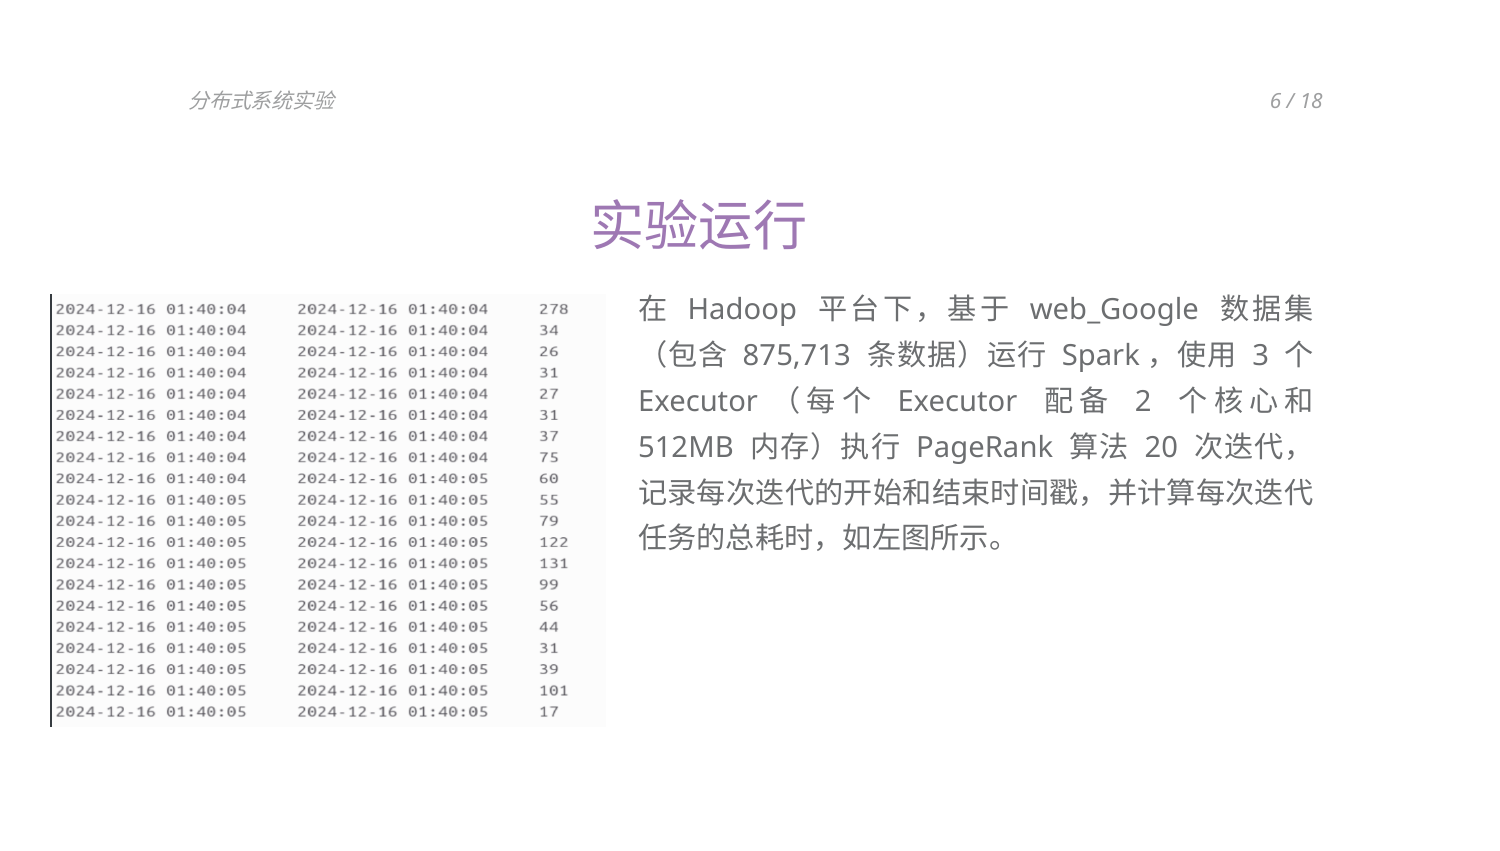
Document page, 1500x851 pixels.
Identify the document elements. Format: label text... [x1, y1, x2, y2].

text_box 在 Hadoop 平台下，基于 web_Google 数据集（包含 875,713 条数据）运行 Spark，使用 3 个 Executor（每个 Executor 配备 2 个核心和 512MB 内存）执行 PageRank 算法 20 次迭代，记录每次迭代的开始和结束时间戳，并计算每次迭代任务的总耗时，如左图所示。 [623, 272, 1329, 704]
text_box 分布式系统实验 [173, 84, 533, 120]
text_box 6 / 18 [1192, 84, 1338, 120]
picture [50, 294, 606, 727]
text_box 实验运行 [575, 194, 1329, 264]
